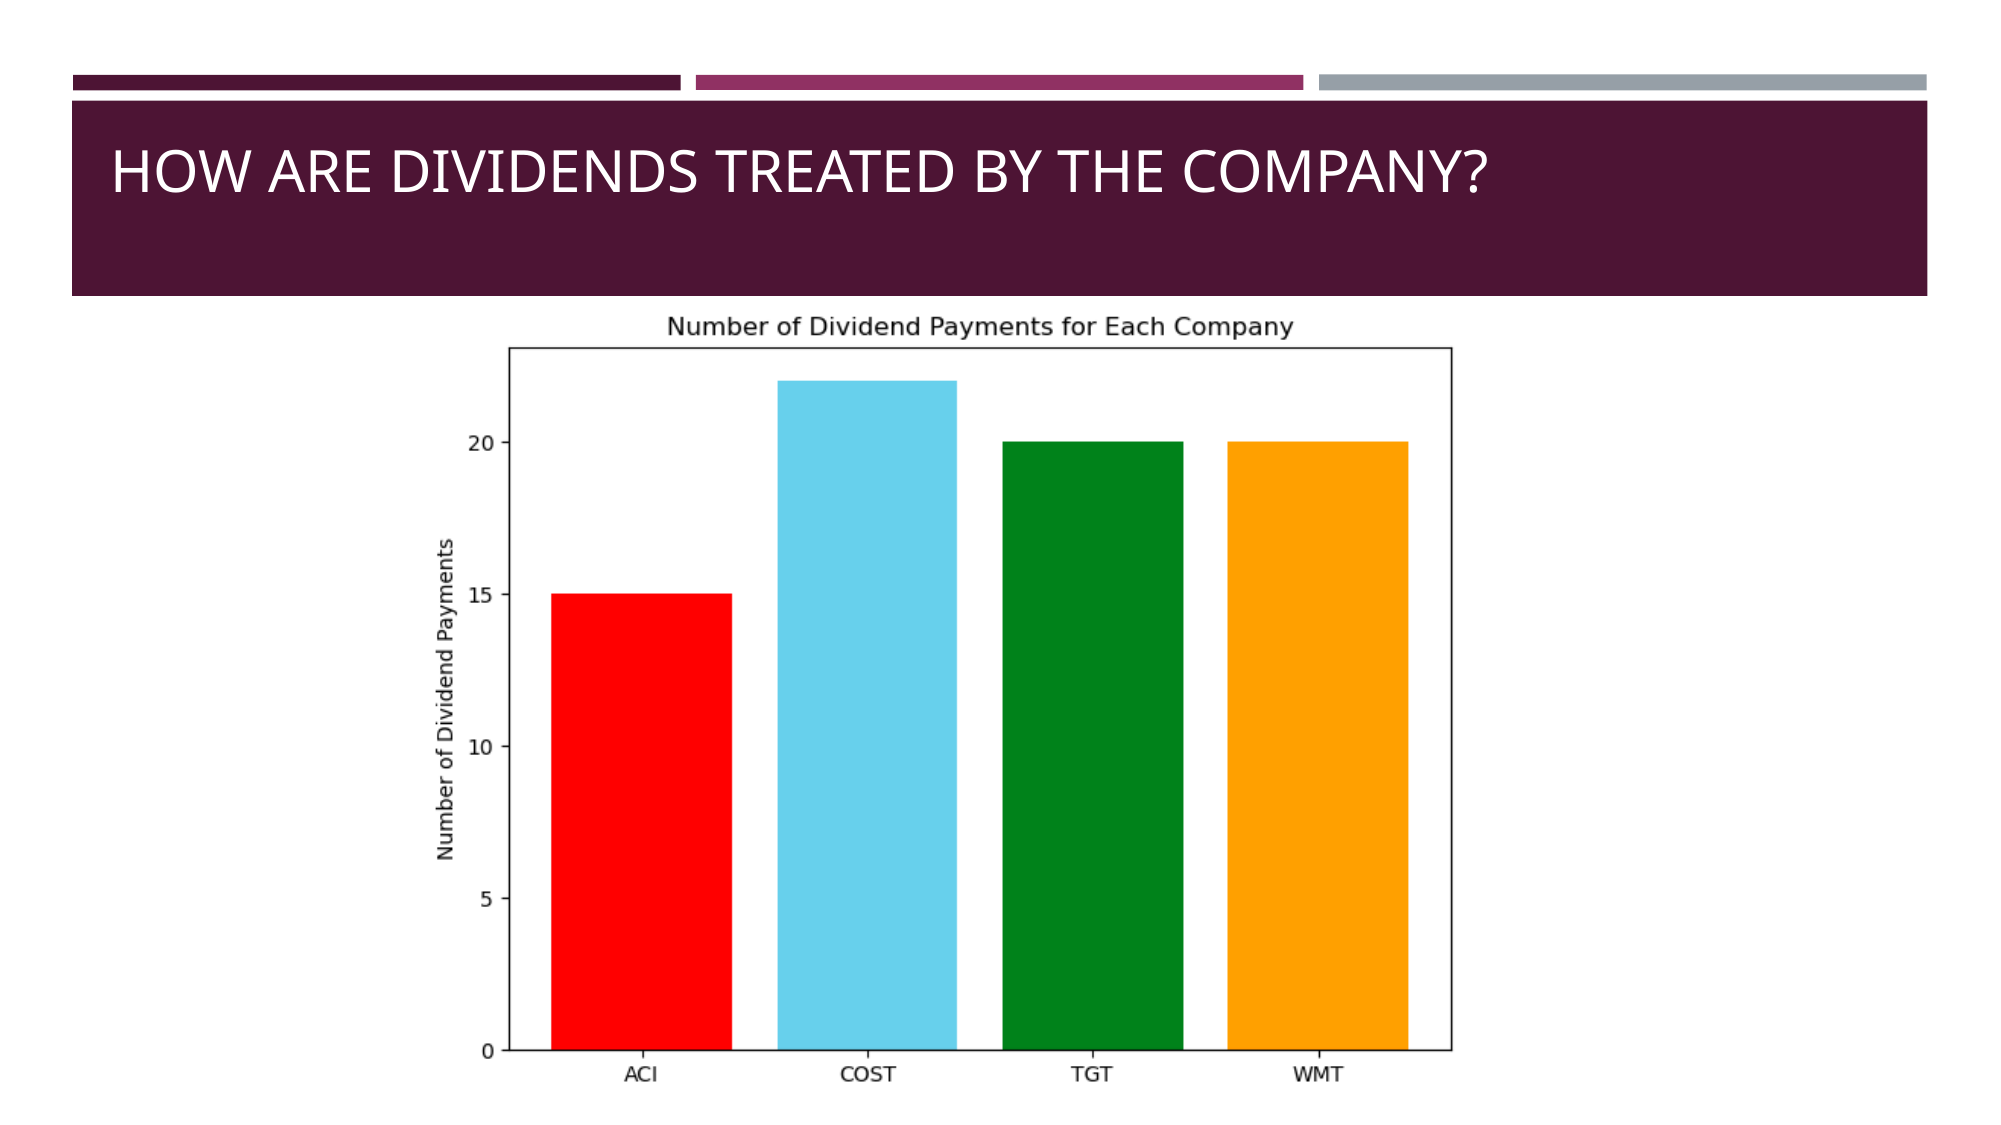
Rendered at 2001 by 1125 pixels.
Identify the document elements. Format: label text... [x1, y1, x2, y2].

picture [401, 305, 1477, 1100]
title HOW ARE DIVIDENDS TREATED BY THE COMPANY? [95, 115, 1905, 282]
